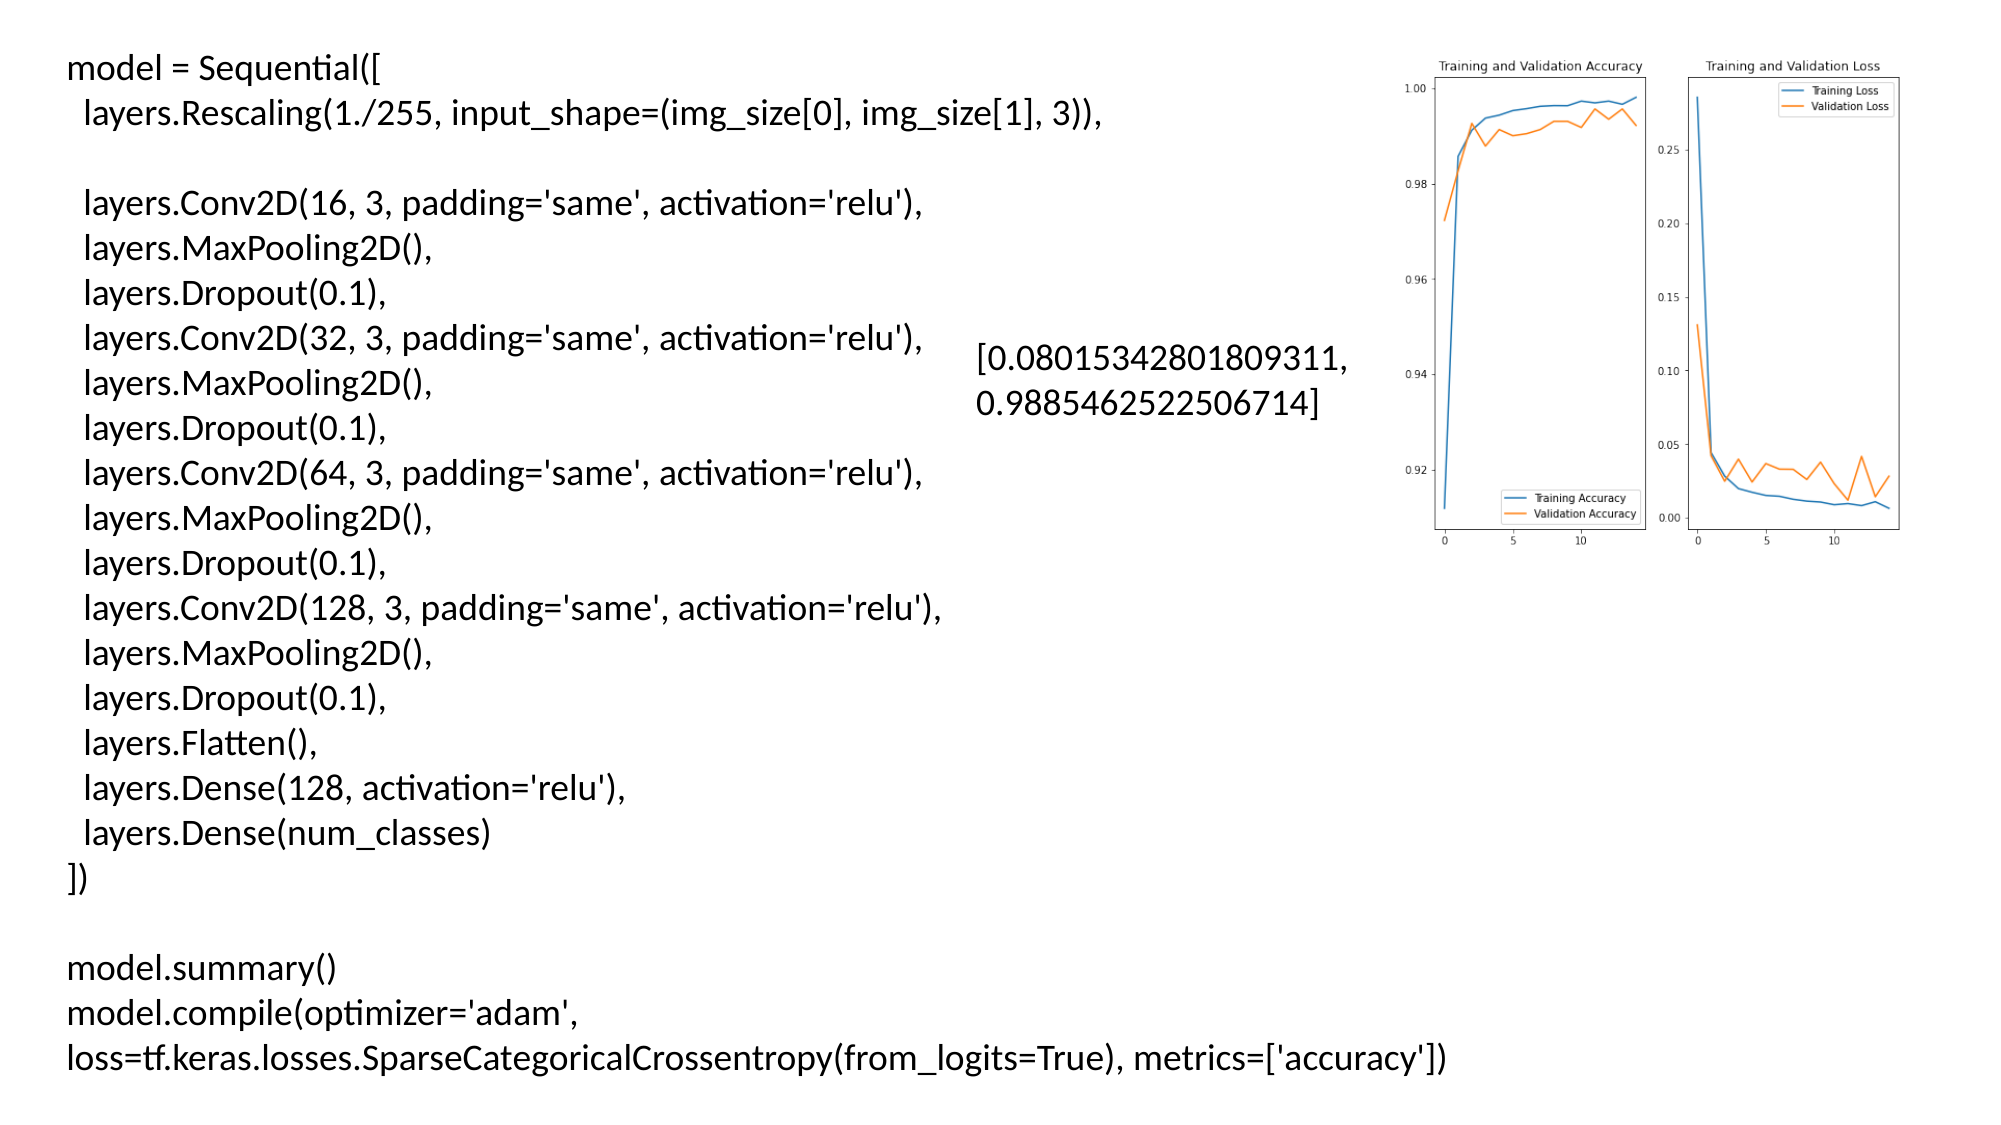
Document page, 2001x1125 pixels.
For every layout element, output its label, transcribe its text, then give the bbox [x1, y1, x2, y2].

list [1397, 53, 1906, 554]
text_box [0.08015342801809311, 0.9885462522506714] [961, 325, 1378, 431]
text_box model = Sequential([ layers.Rescaling(1./255, input_shape=(img_size[0], img_size[1], 3)), layers.Conv2D(16, 3, padding='same', activation='relu'), layers.MaxPooling2D(), layers.Dropout(0.1), layers.Conv2D(32, 3, padding='same', activation='relu'), layers.MaxPooling2D(), layers.Dropout(0.1), layers.Conv2D(64, 3, padding='same', activation='relu'), layers.MaxPooling2D(), layers.Dropout(0.1), layers.Conv2D(128, 3, padding='same', activation='relu'), layers.MaxPooling2D(), layers.Dropout(0.1), layers.Flatten(), layers.Dense(128, activation='relu'), layers.Dense(num_classes) ]) model.summary() model.compile(optimizer='adam', loss=tf.keras.losses.SparseCategoricalCrossentropy(from_logits=True), metrics=['accuracy']) [51, 35, 1536, 1086]
